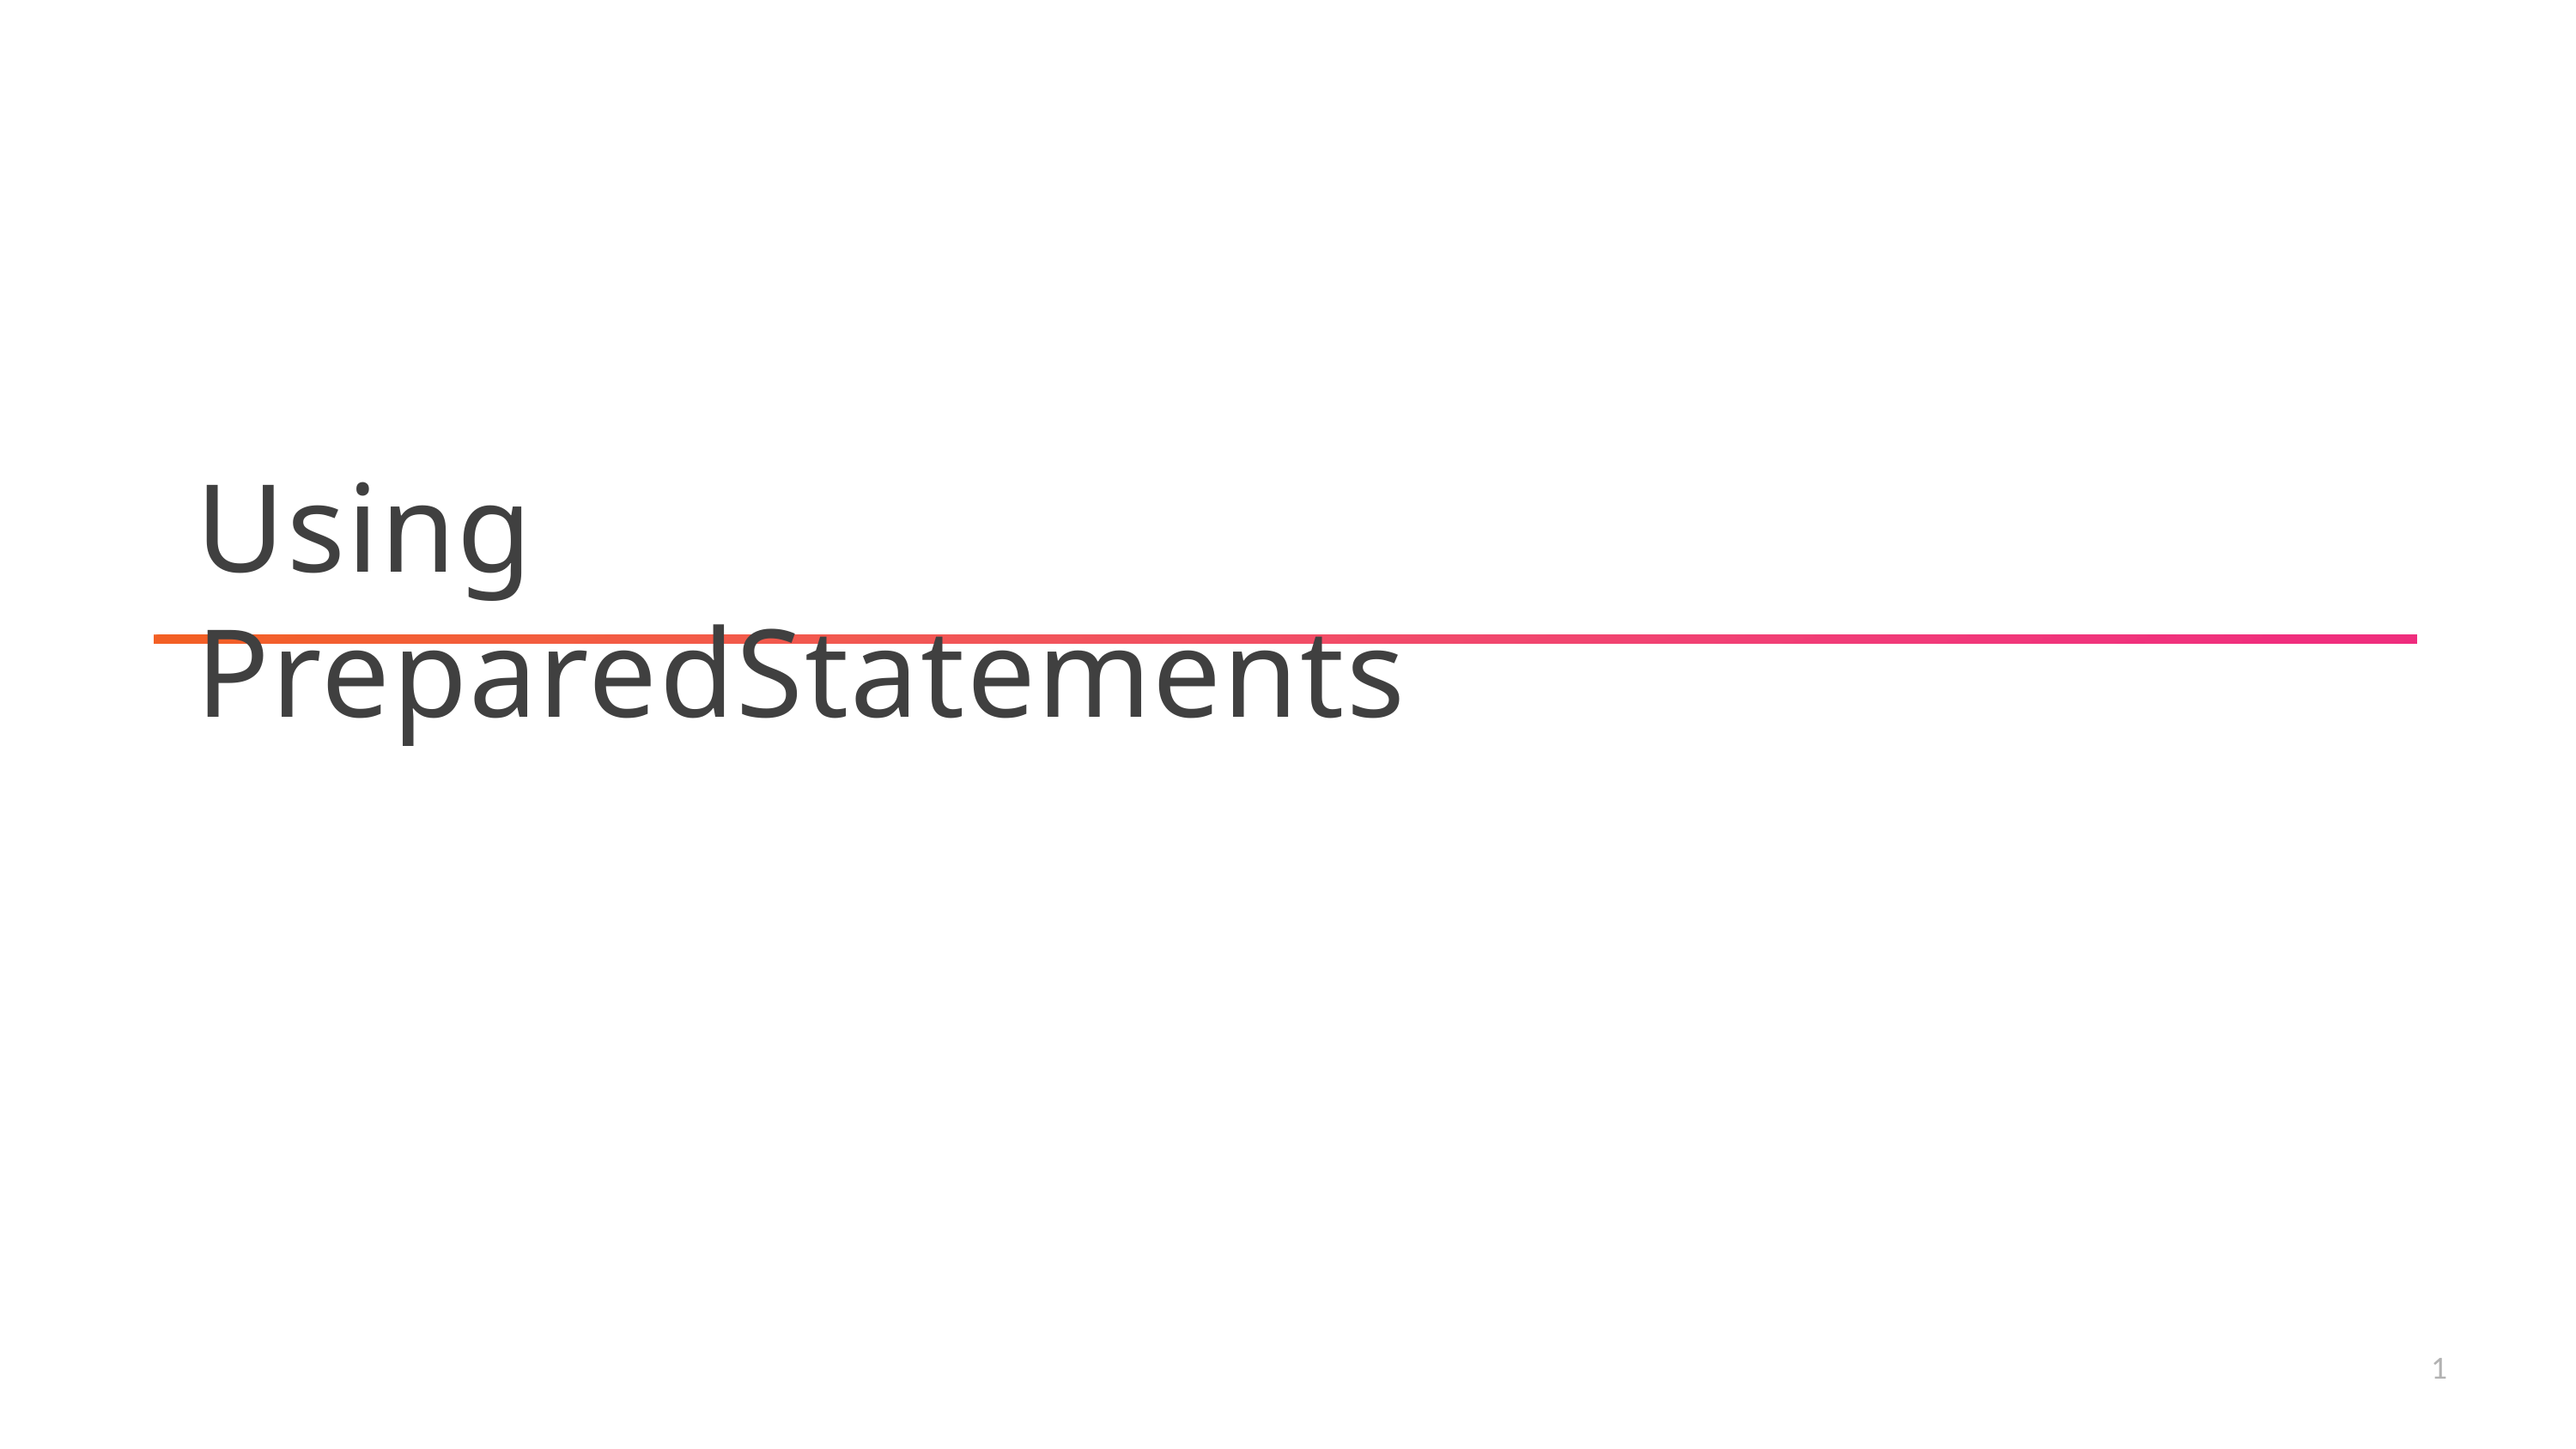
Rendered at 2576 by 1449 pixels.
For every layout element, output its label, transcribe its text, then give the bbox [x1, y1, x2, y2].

picture [153, 634, 2417, 644]
slide_number 1 [1855, 1347, 2447, 1420]
title Using PreparedStatements [194, 653, 1660, 743]
title Using PreparedStatements [194, 448, 1660, 634]
